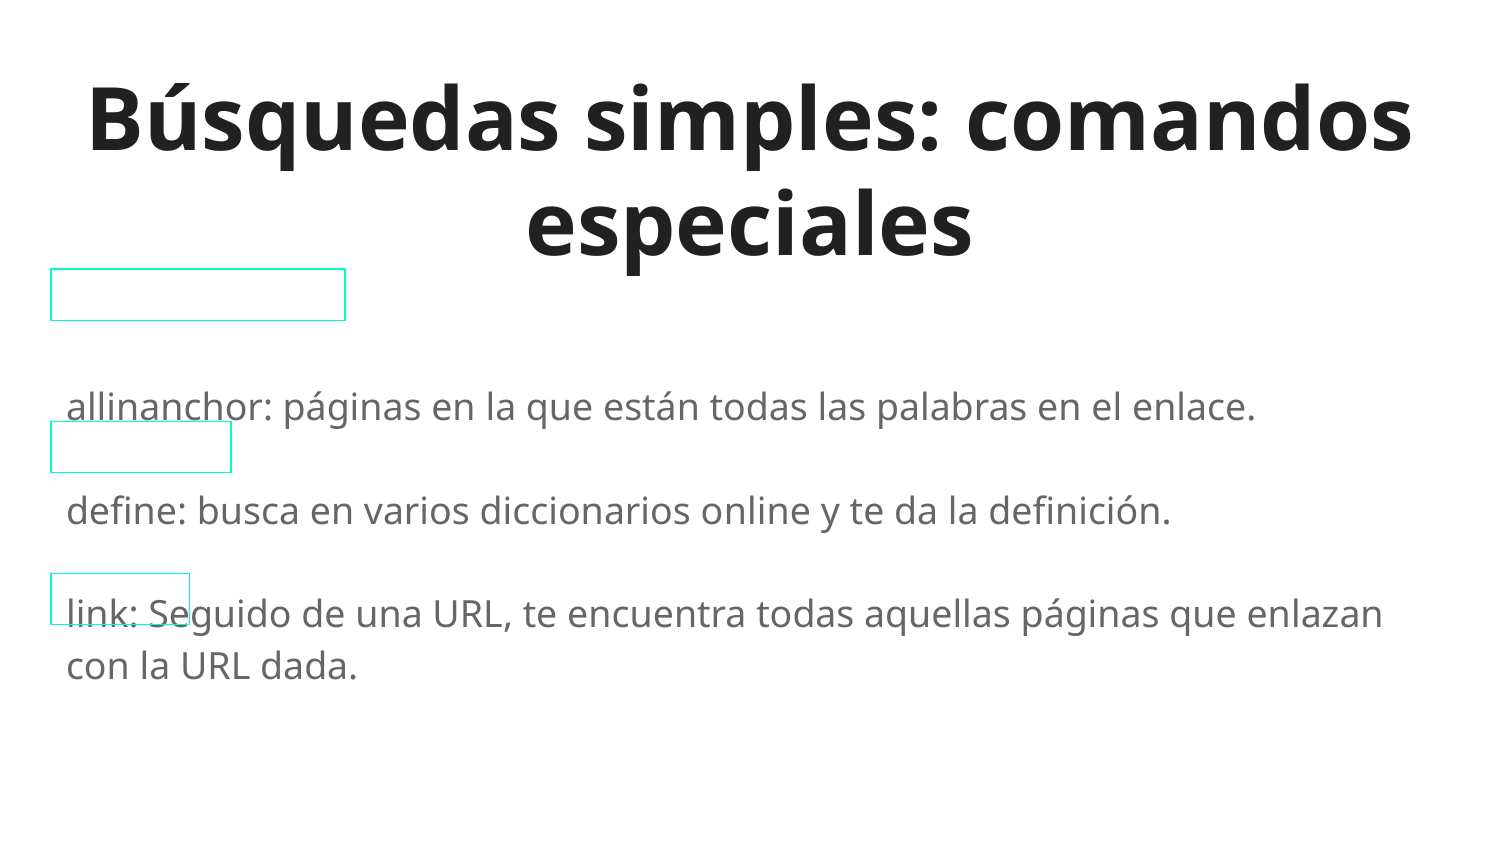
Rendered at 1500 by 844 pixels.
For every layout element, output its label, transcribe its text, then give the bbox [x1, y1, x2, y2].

title Búsquedas simples: comandos especiales allinanchor: páginas en la que están todas las palabras en el enlace. define: busca en varios diccionarios o­nline y te da la definición. link: Seguido de una URL, te encuentra todas aquellas páginas que enlazan con la URL dada. [51, 48, 1449, 180]
text_box [51, 269, 346, 321]
text_box [51, 573, 190, 625]
text_box [51, 421, 232, 473]
